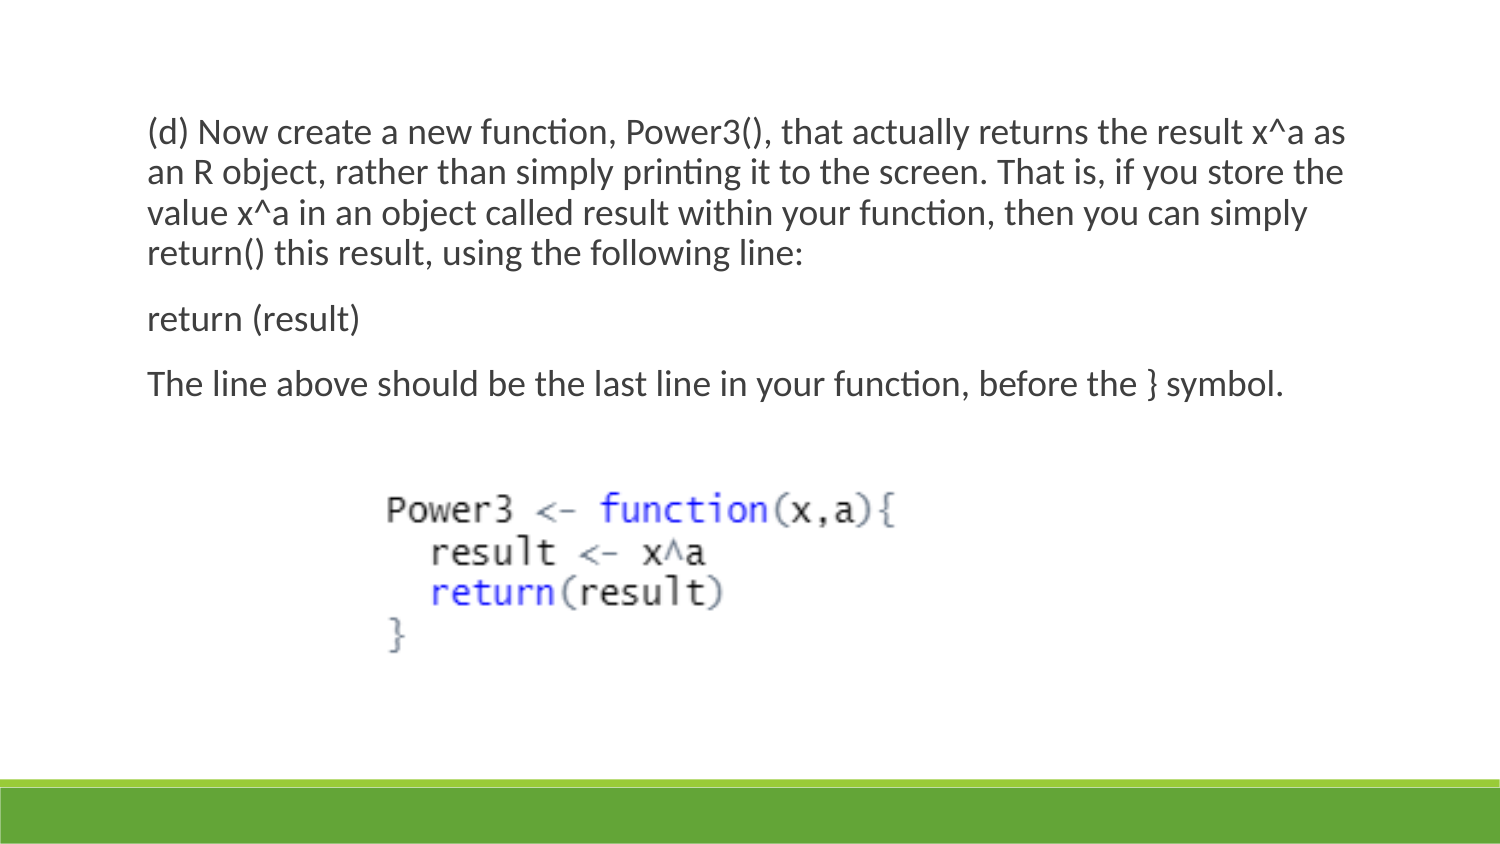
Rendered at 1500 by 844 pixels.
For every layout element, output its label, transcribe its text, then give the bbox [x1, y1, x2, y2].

picture [379, 483, 968, 696]
list (d) Now create a new function, Power3(), that actually returns the result x^a as an R object, rather than simply printing it to the screen. That is, if you store the value x^a in an object called result within your function, then you can simply return() this result, using the following line: return (result) The line above should be the last line in your function, before the } symbol. [132, 96, 1368, 658]
